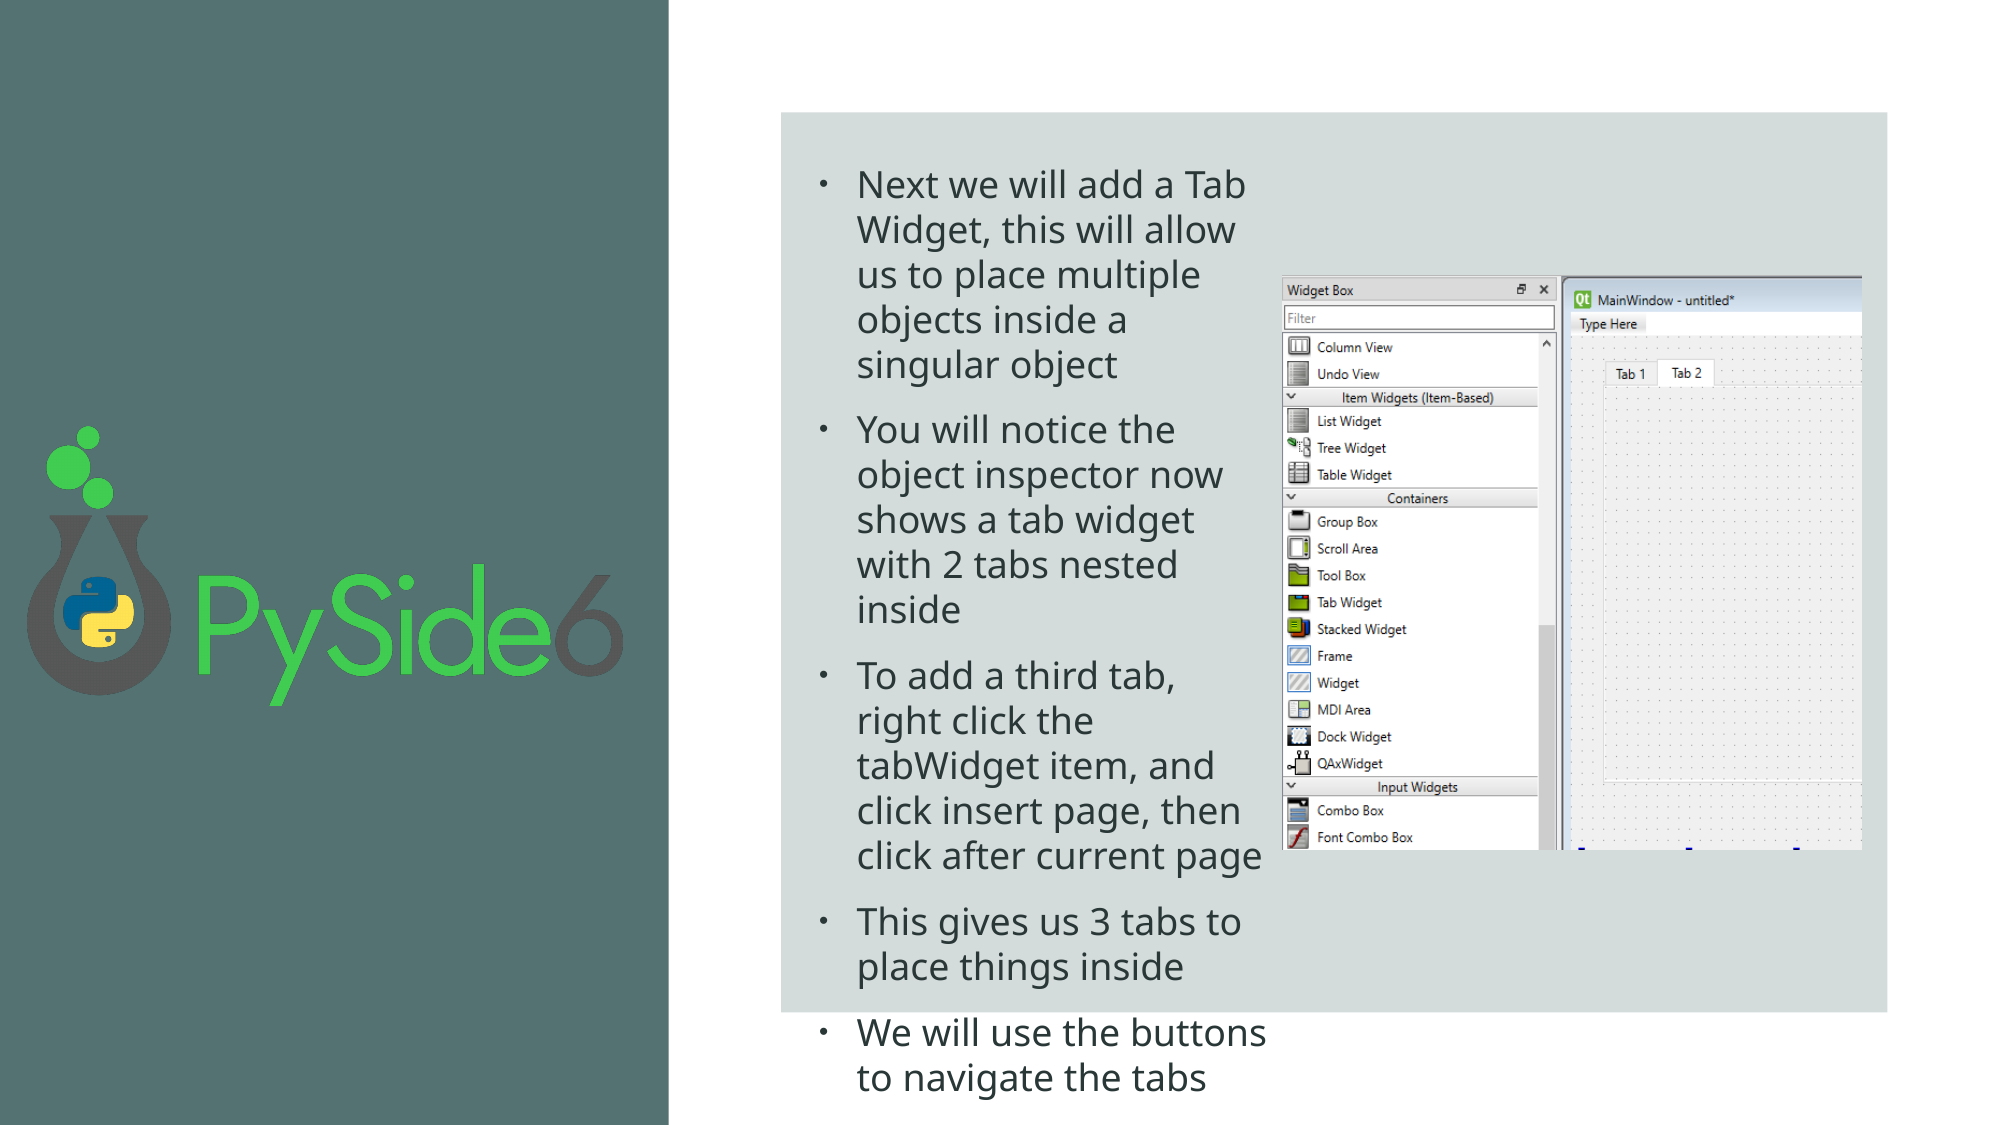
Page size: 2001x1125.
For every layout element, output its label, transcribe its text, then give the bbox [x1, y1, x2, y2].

text_box Next we will add a Tab Widget, this will allow us to place multiple objects inside a singular object You will notice the object inspector now shows a tab widget with 2 tabs nested inside To add a third tab, right click the tabWidget item, and click insert page, then click after current page This gives us 3 tabs to place things inside We will use the buttons to navigate the tabs [804, 153, 1283, 1107]
picture [27, 426, 623, 706]
text_box [780, 111, 1888, 1013]
picture [1282, 275, 1862, 850]
text_box [0, 0, 670, 1125]
text_box [670, 0, 2000, 1125]
